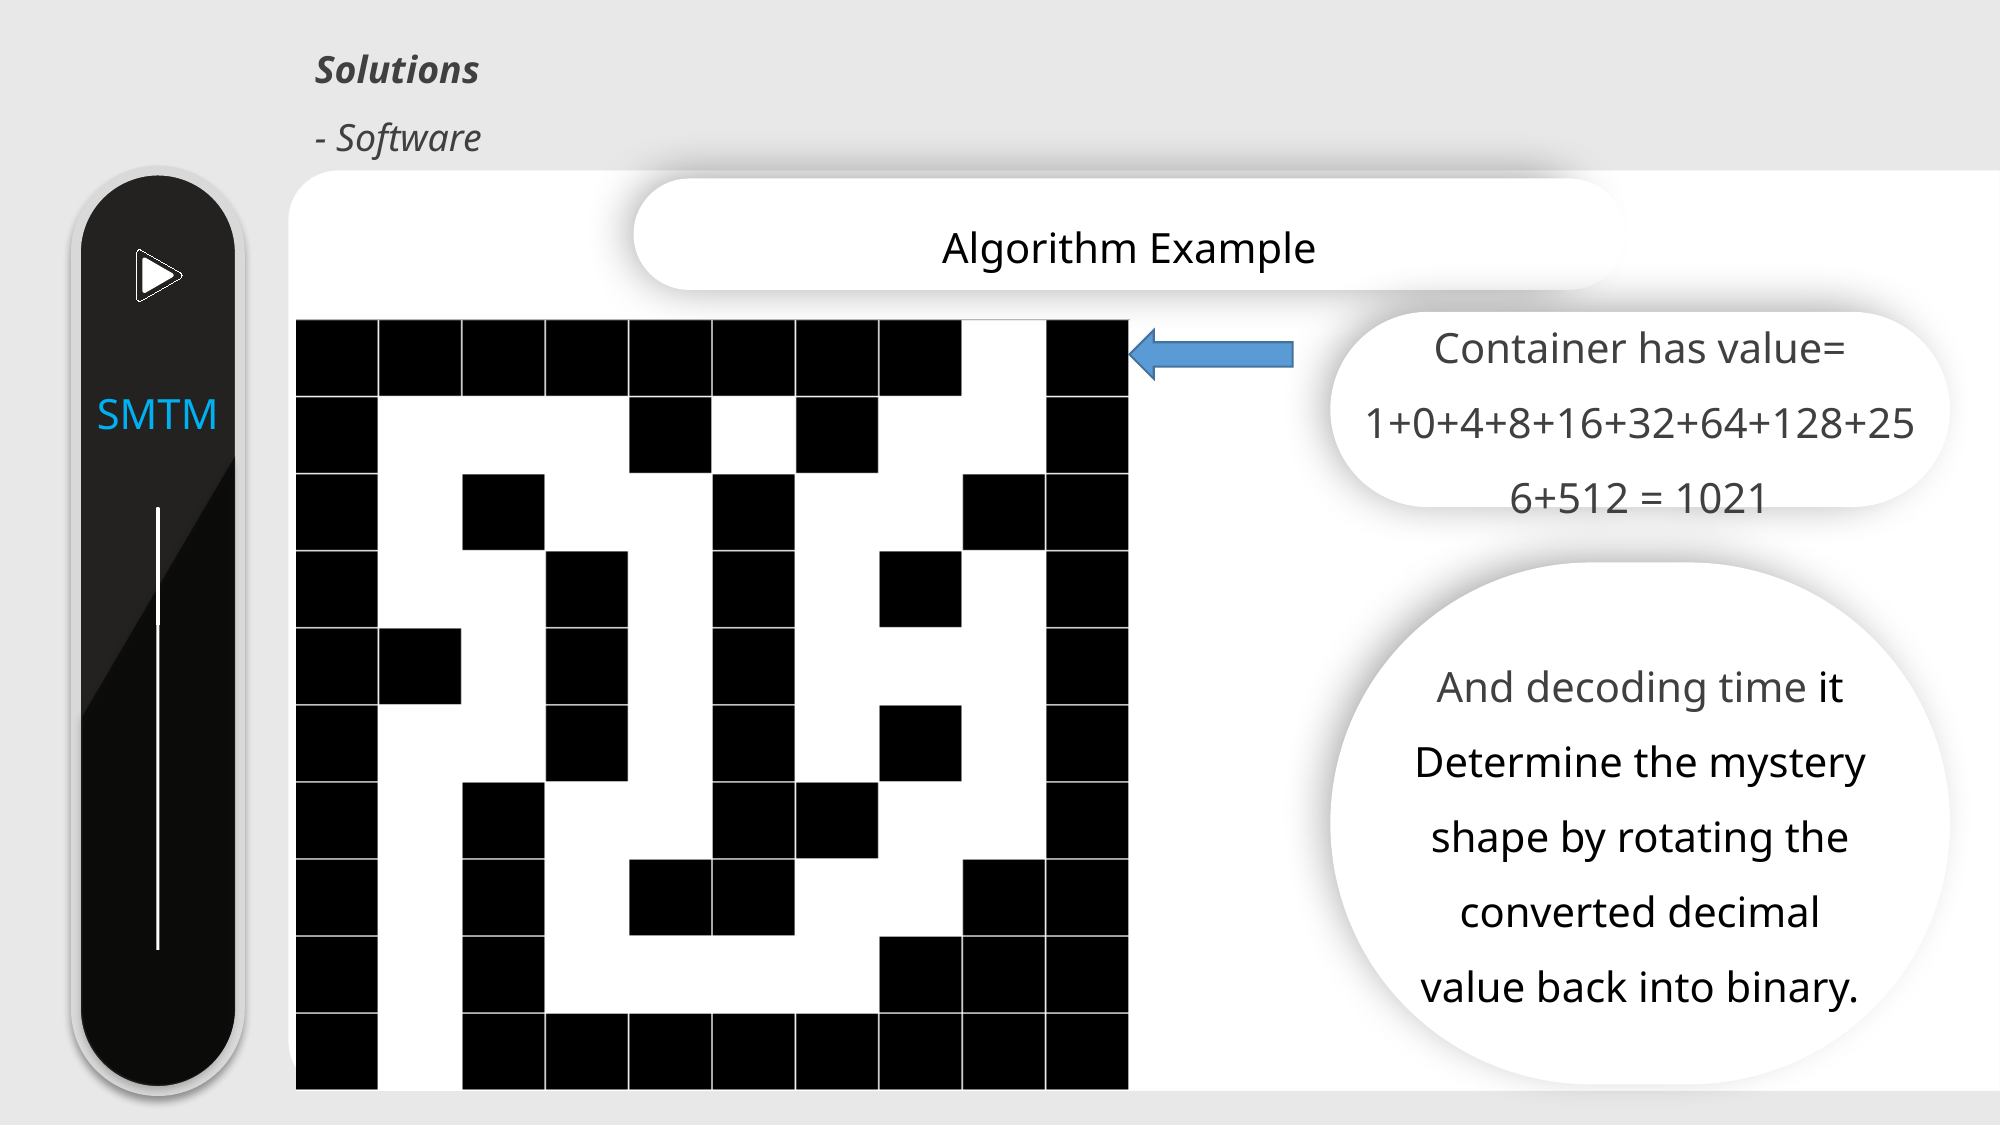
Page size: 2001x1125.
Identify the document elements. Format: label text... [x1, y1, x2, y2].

text_box Container has value= 1+0+4+8+16+32+64+128+256+512 = 1021 [1329, 310, 1952, 509]
picture [296, 319, 1130, 1092]
text_box And decoding time it Determine the mystery shape by rotating the converted decimal value back into binary. [1329, 561, 1952, 1086]
text_box [81, 452, 237, 1086]
text_box [74, 169, 241, 1014]
text_box SMTM [79, 380, 236, 446]
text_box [136, 249, 182, 302]
text_box Solutions - Software [0, 0, 2000, 1125]
text_box [1130, 327, 1294, 382]
text_box Algorithm Example [632, 177, 1627, 291]
text_box [155, 506, 160, 951]
